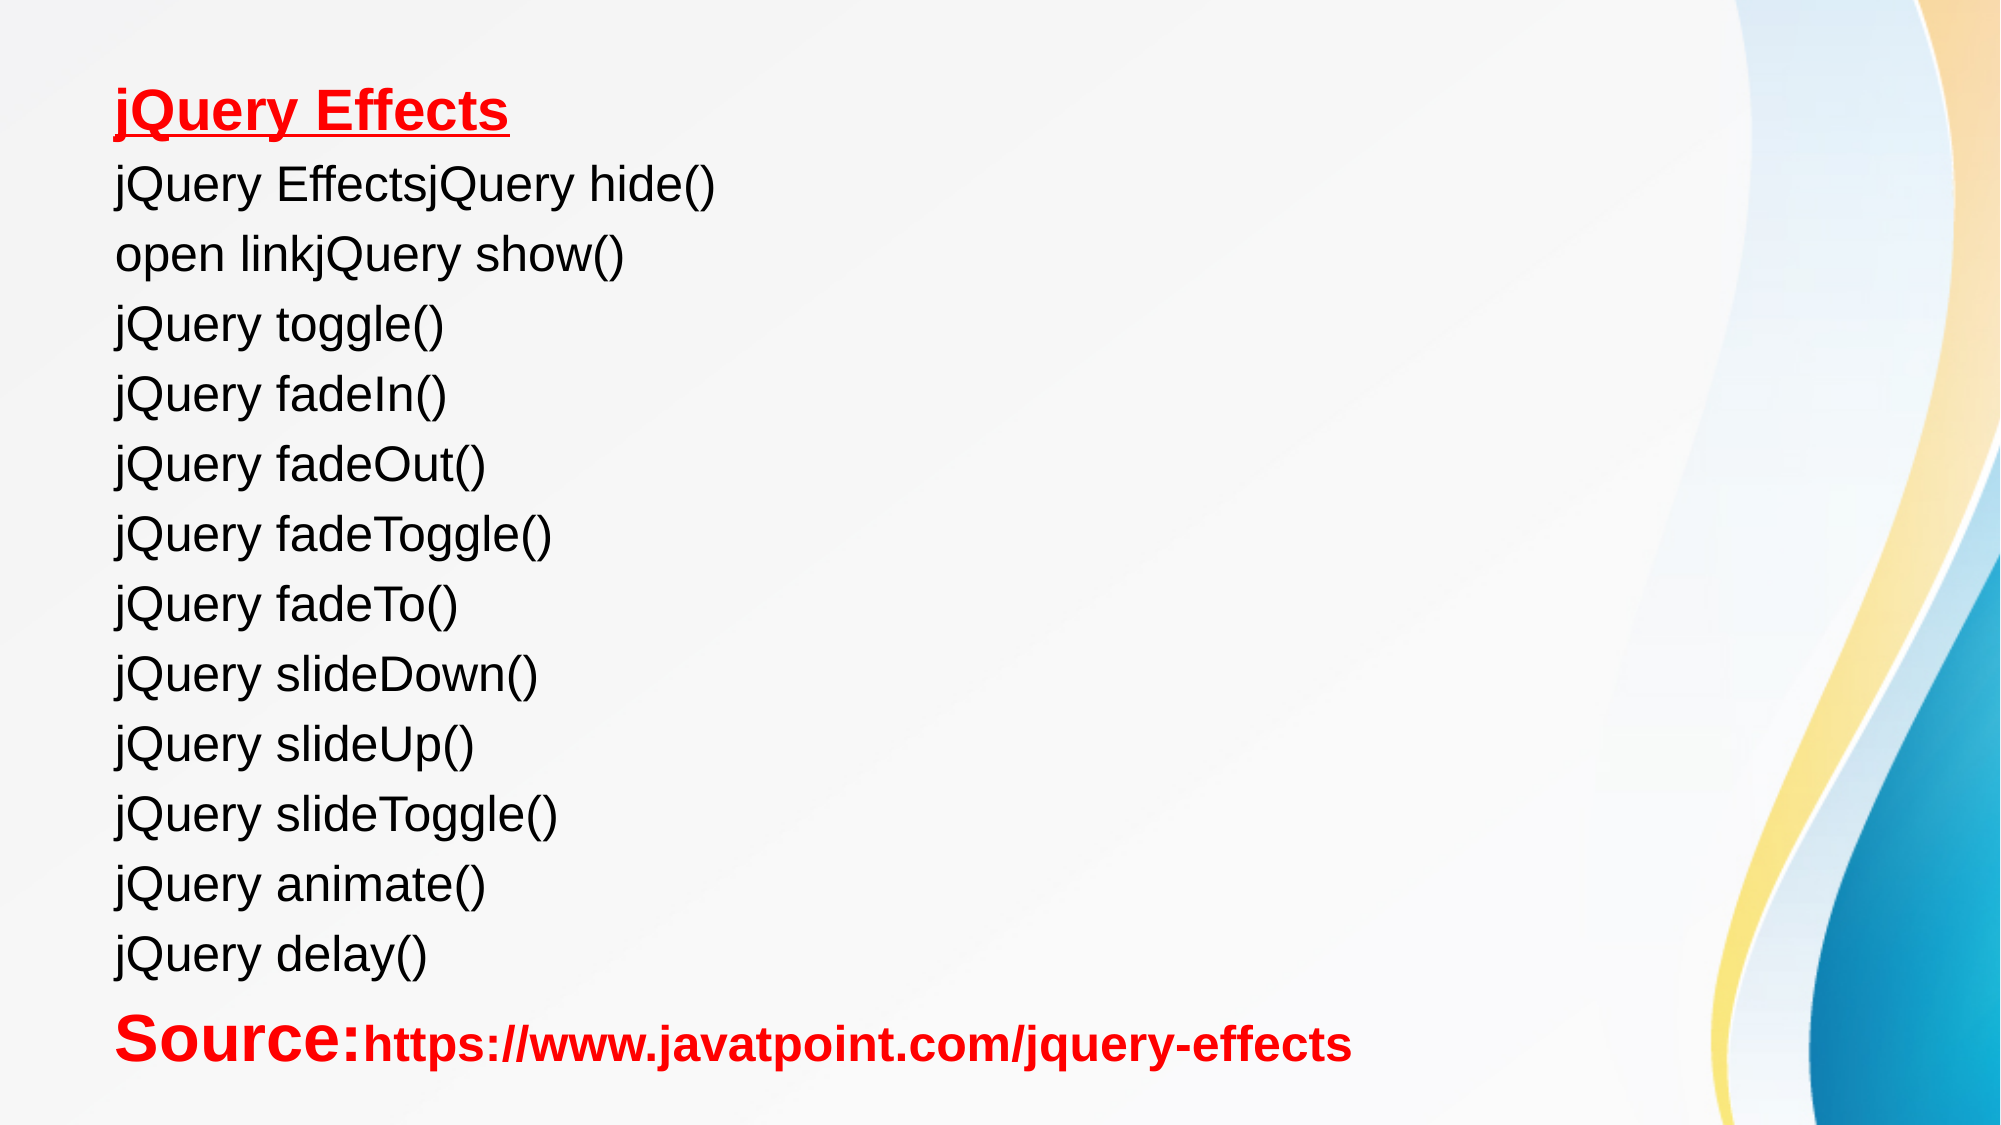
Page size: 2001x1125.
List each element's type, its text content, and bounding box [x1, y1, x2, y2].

list jQuery Effects jQuery EffectsjQuery hide() open linkjQuery show() jQuery toggle() jQuery fadeIn() jQuery fadeOut() jQuery fadeToggle() jQuery fadeTo() jQuery slideDown() jQuery slideUp() jQuery slideToggle() jQuery animate() jQuery delay() Source:https://www.javatpoint.com/jquery-effects [99, 64, 1901, 1116]
picture [0, 0, 2001, 1125]
